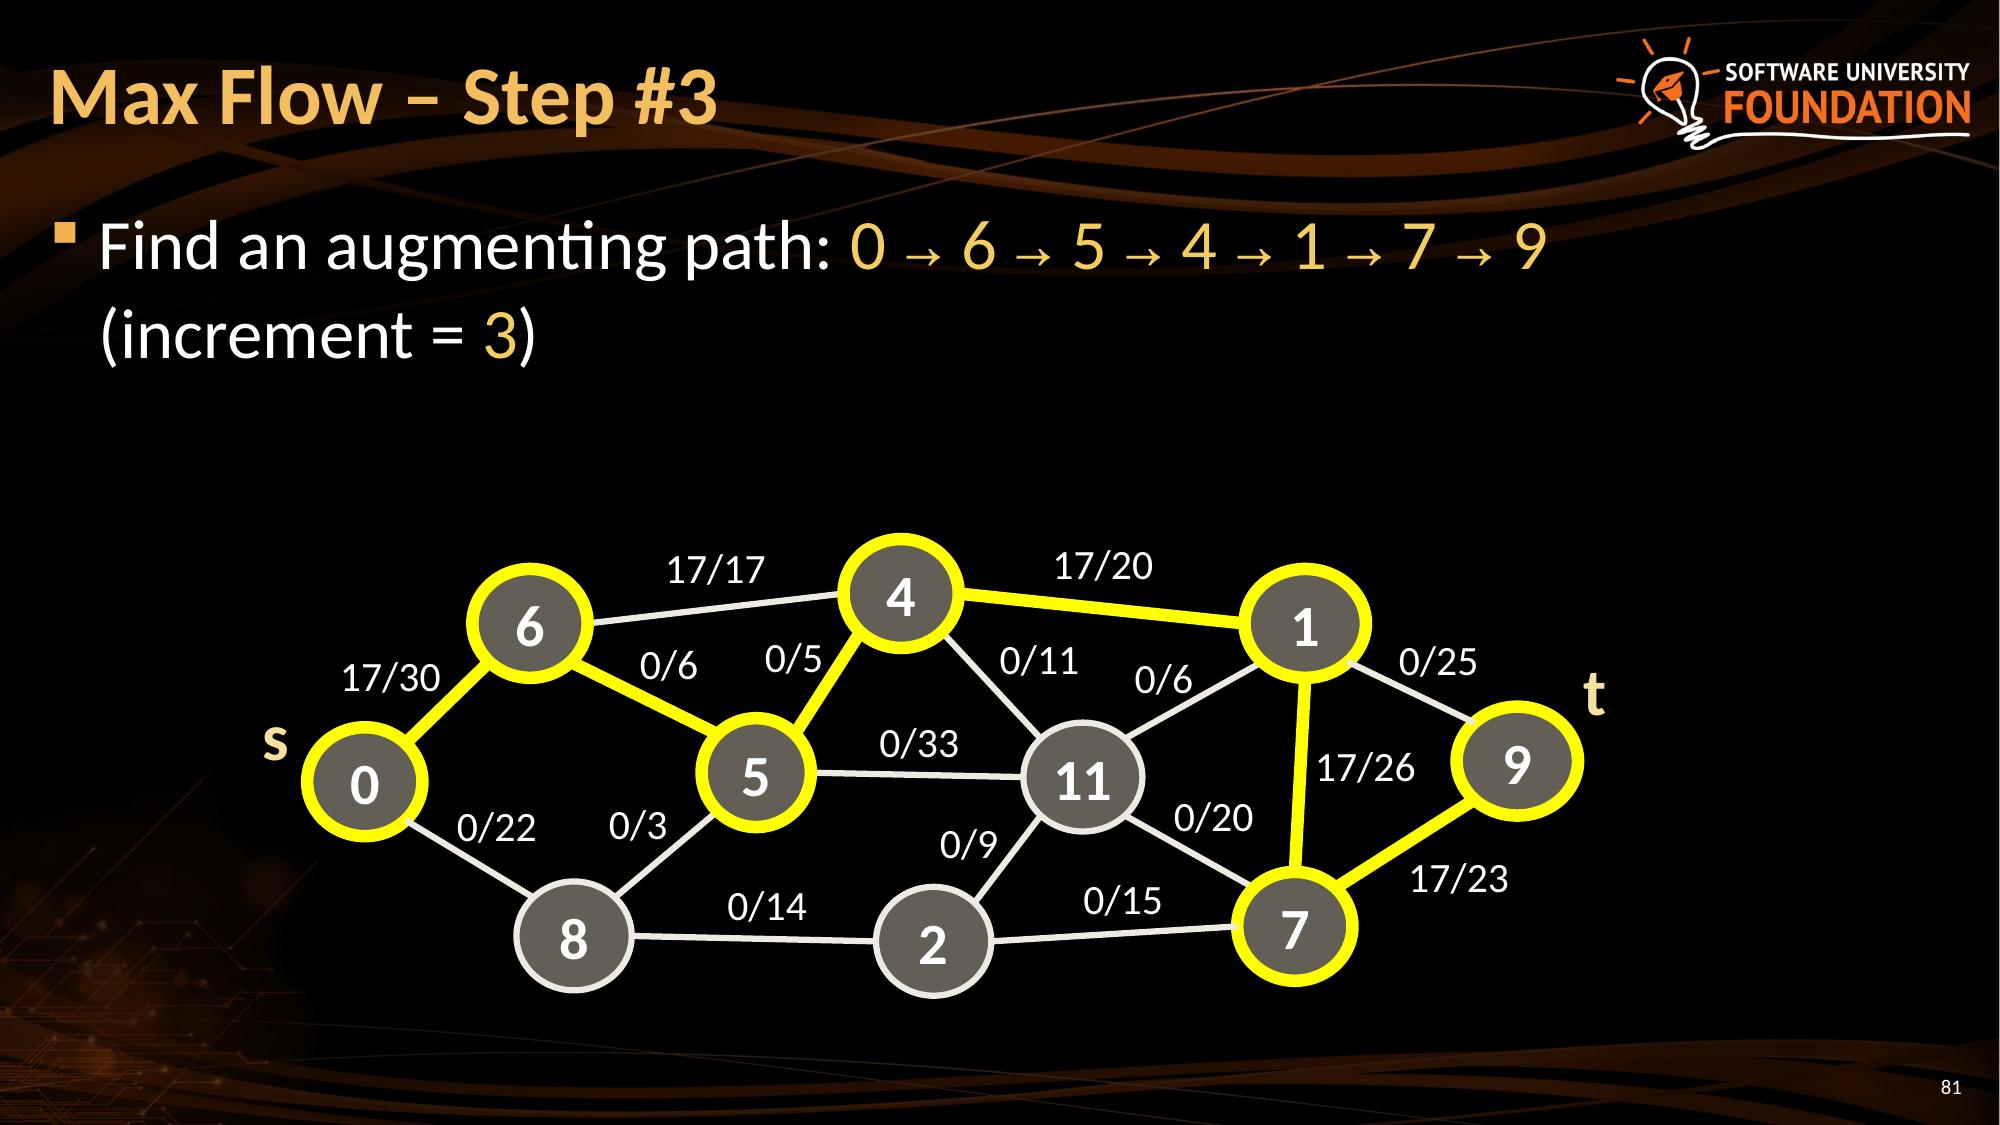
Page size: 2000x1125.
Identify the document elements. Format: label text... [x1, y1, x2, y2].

title Max Flow – Step #3 [30, 6, 1602, 189]
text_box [247, 530, 1623, 996]
picture [0, 0, 2000, 1125]
list Find an augmenting path: 0 → 6 → 5 → 4 → 1 → 7 → 9 (increment = 3) [31, 188, 1968, 1103]
